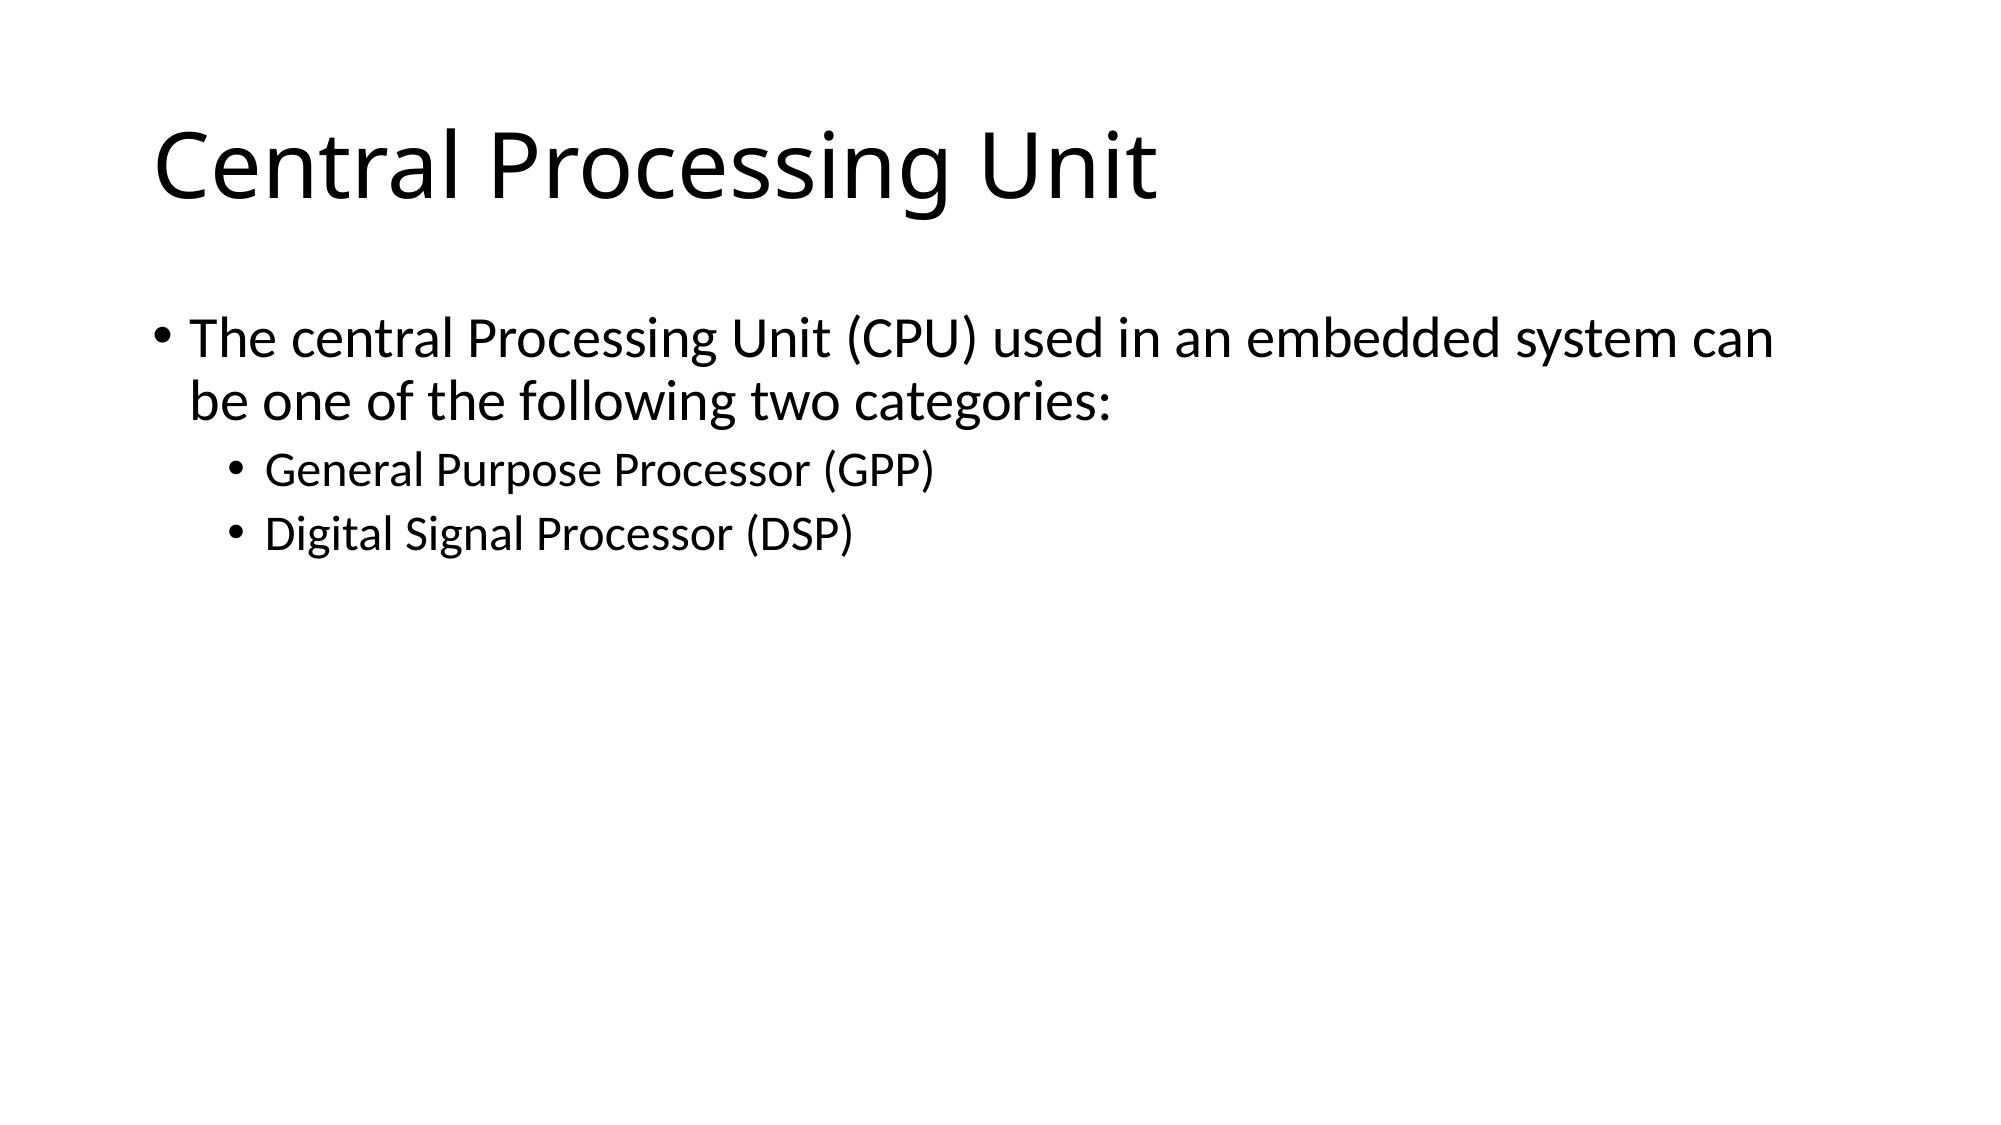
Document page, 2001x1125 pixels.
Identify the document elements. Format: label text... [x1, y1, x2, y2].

title Central Processing Unit [137, 59, 1863, 278]
list The central Processing Unit (CPU) used in an embedded system can be one of the following two categories: General Purpose Processor (GPP) Digital Signal Processor (DSP) [137, 299, 1863, 1014]
